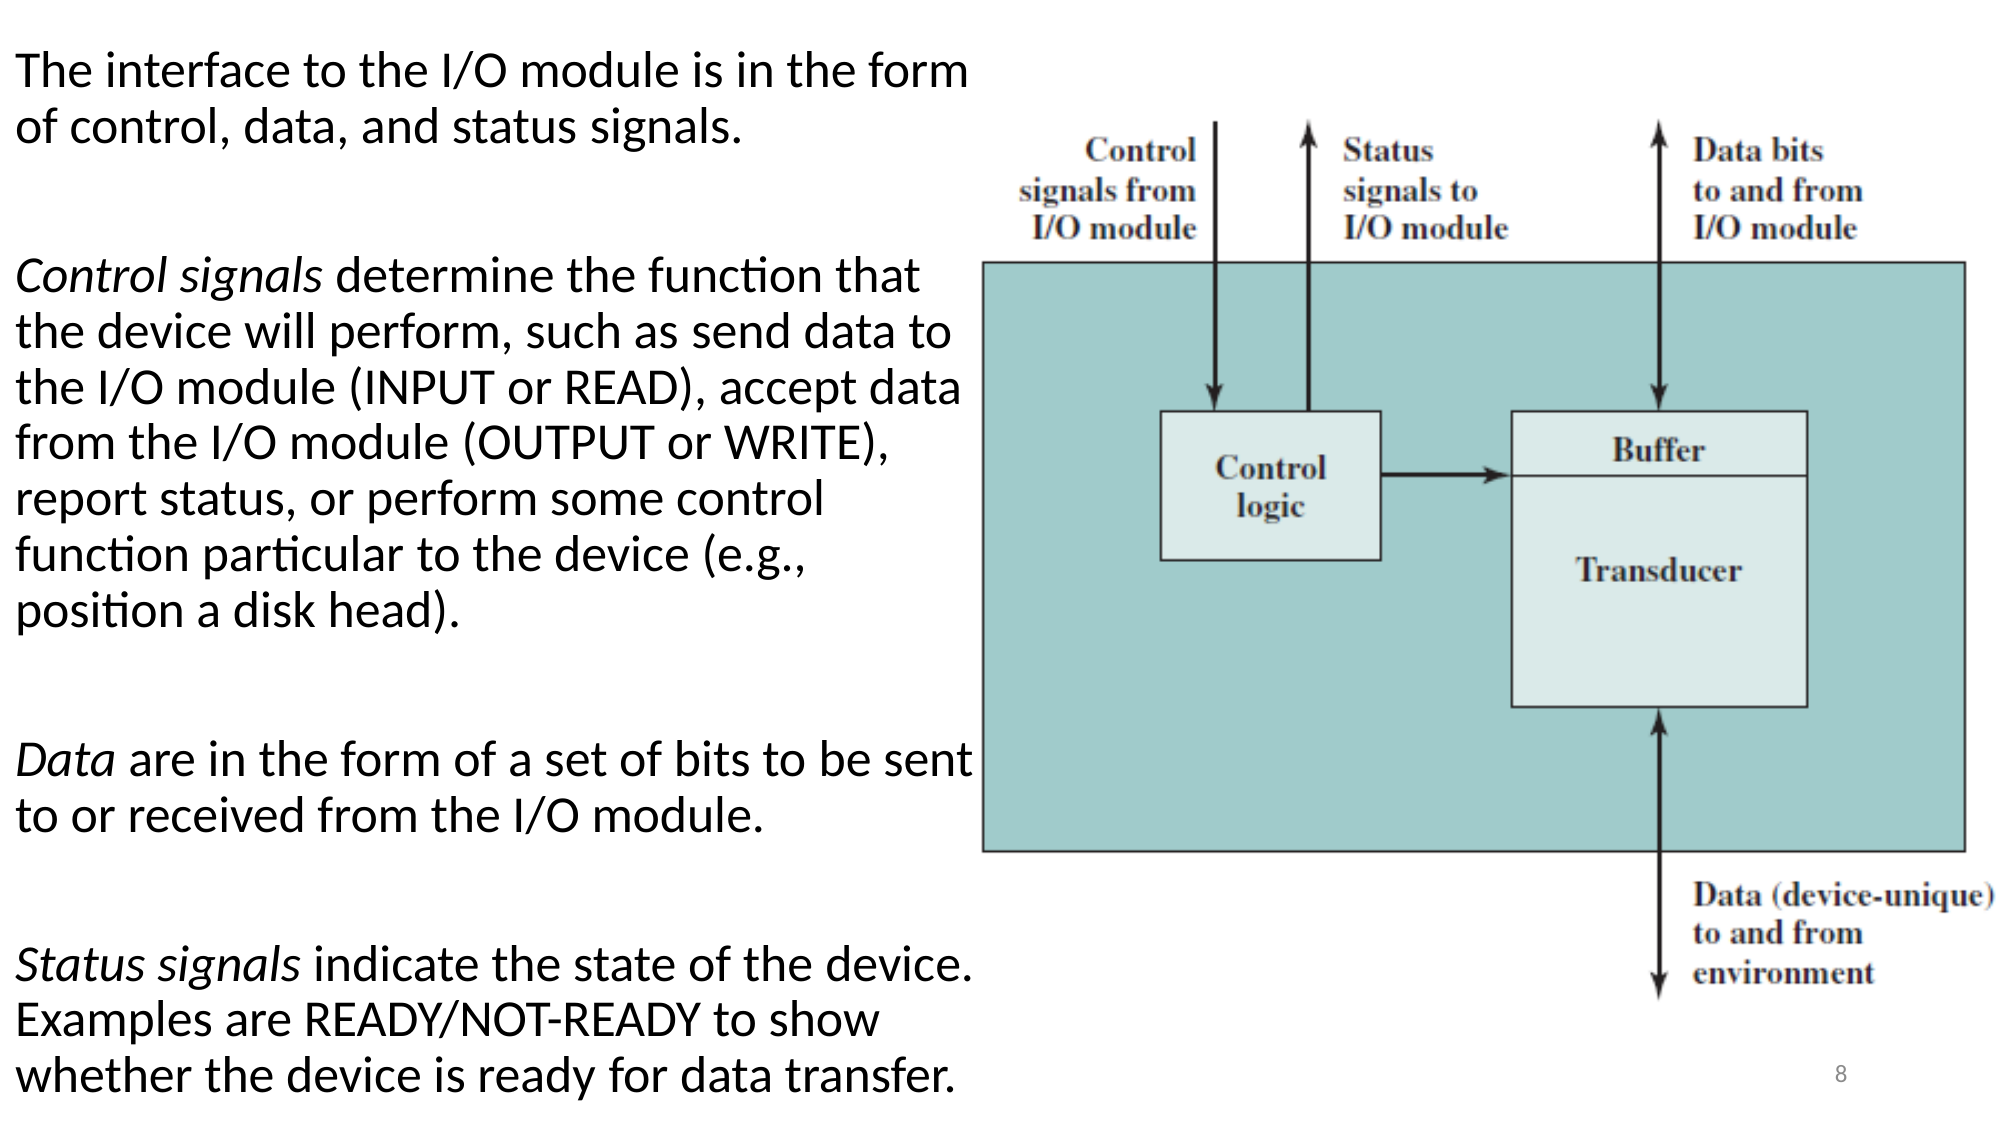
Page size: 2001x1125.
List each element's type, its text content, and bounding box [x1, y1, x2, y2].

list The interface to the I/O module is in the form of control, data, and status signals. Control signals determine the function that the device will perform, such as send data to the I/O module (INPUT or READ), accept data from the I/O module (OUTPUT or WRITE), report status, or perform some control function particular to the device (e.g., position a disk head). Data are in the form of a set of bits to be sent to or received from the I/O module. Status signals indicate the state of the device. Examples are READY/NOT-READY to show whether the device is ready for data transfer. [0, 35, 991, 1125]
slide_number 8 [1412, 1042, 1863, 1103]
picture [976, 113, 2000, 1031]
